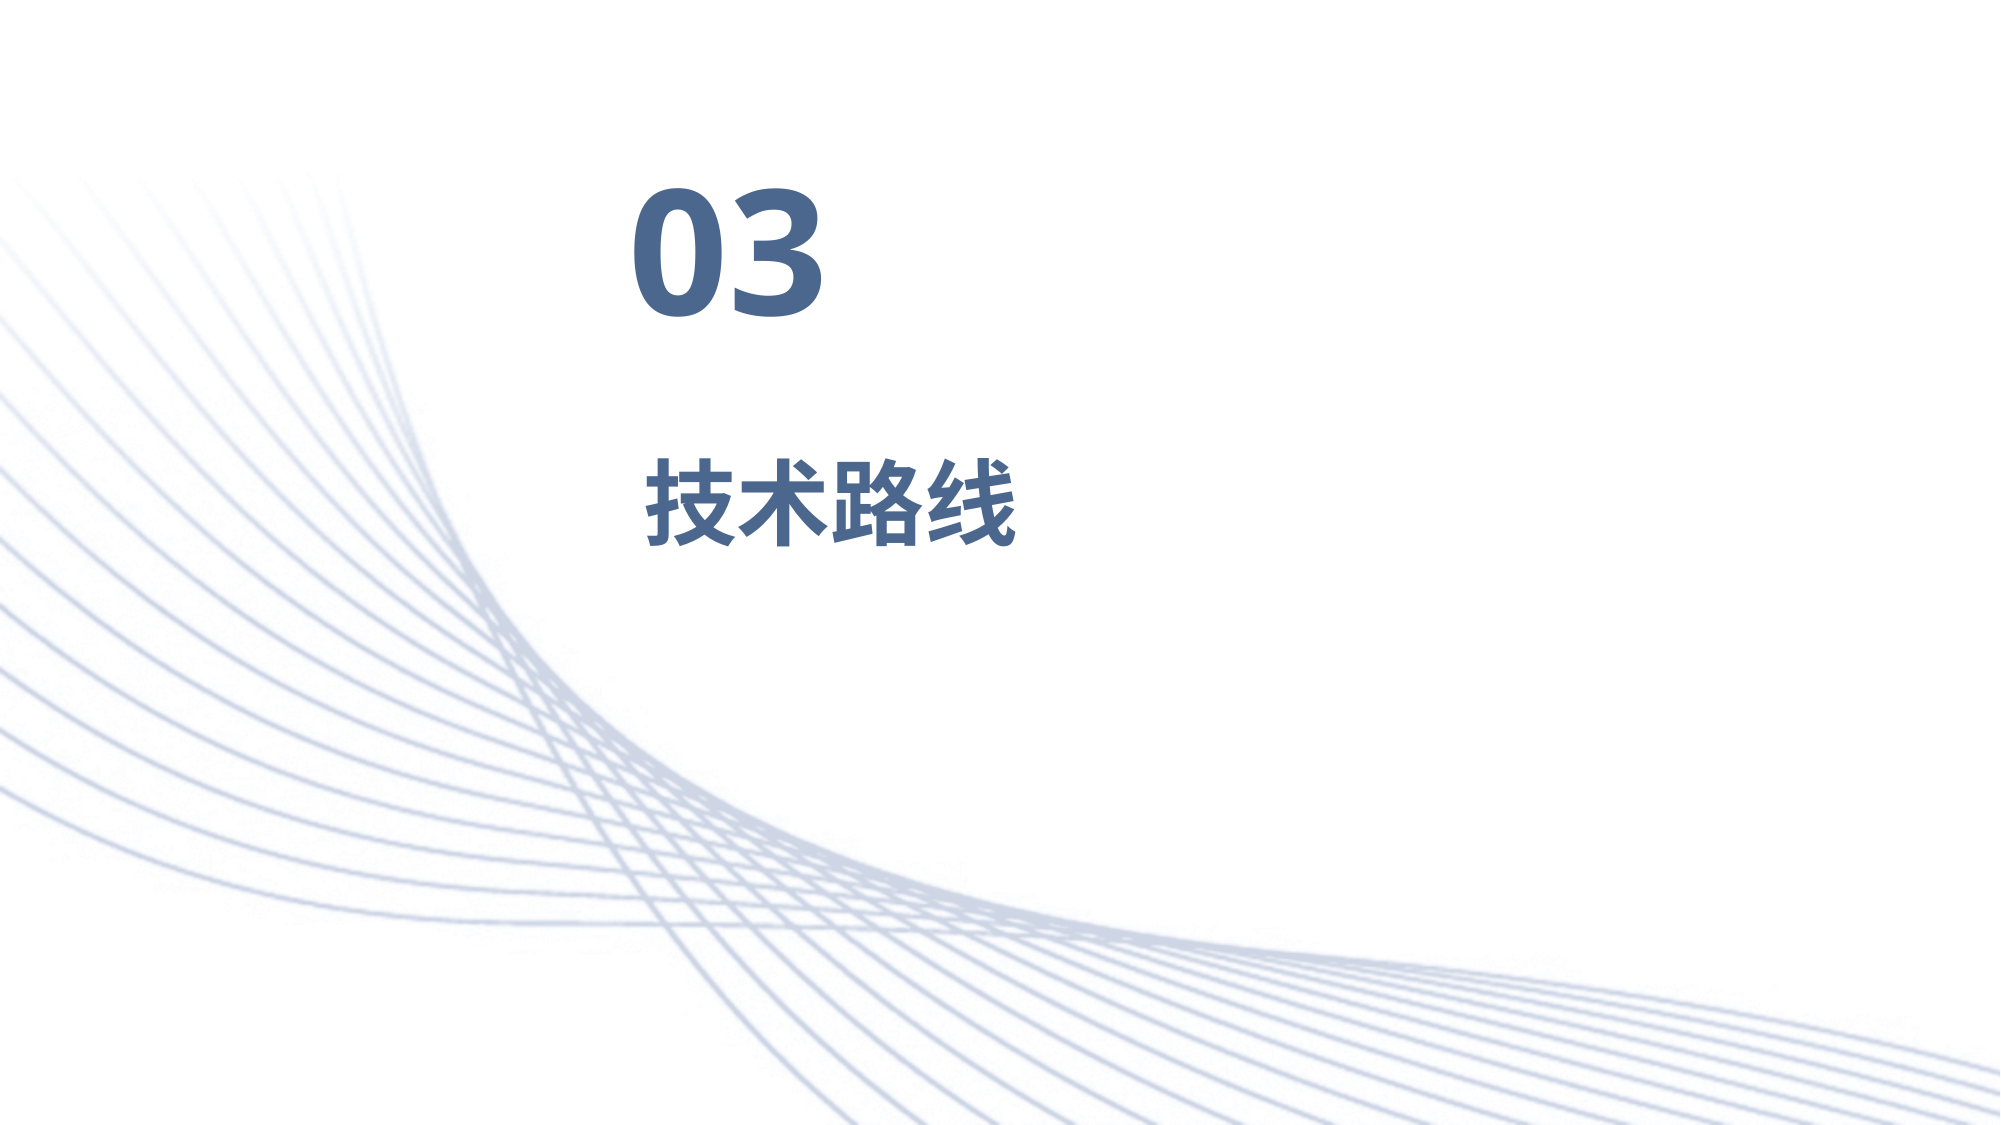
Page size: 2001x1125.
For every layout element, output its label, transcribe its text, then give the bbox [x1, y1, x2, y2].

picture [0, 0, 2001, 1125]
text_box 技术路线 [628, 414, 1883, 711]
text_box 03 [617, 175, 1129, 363]
